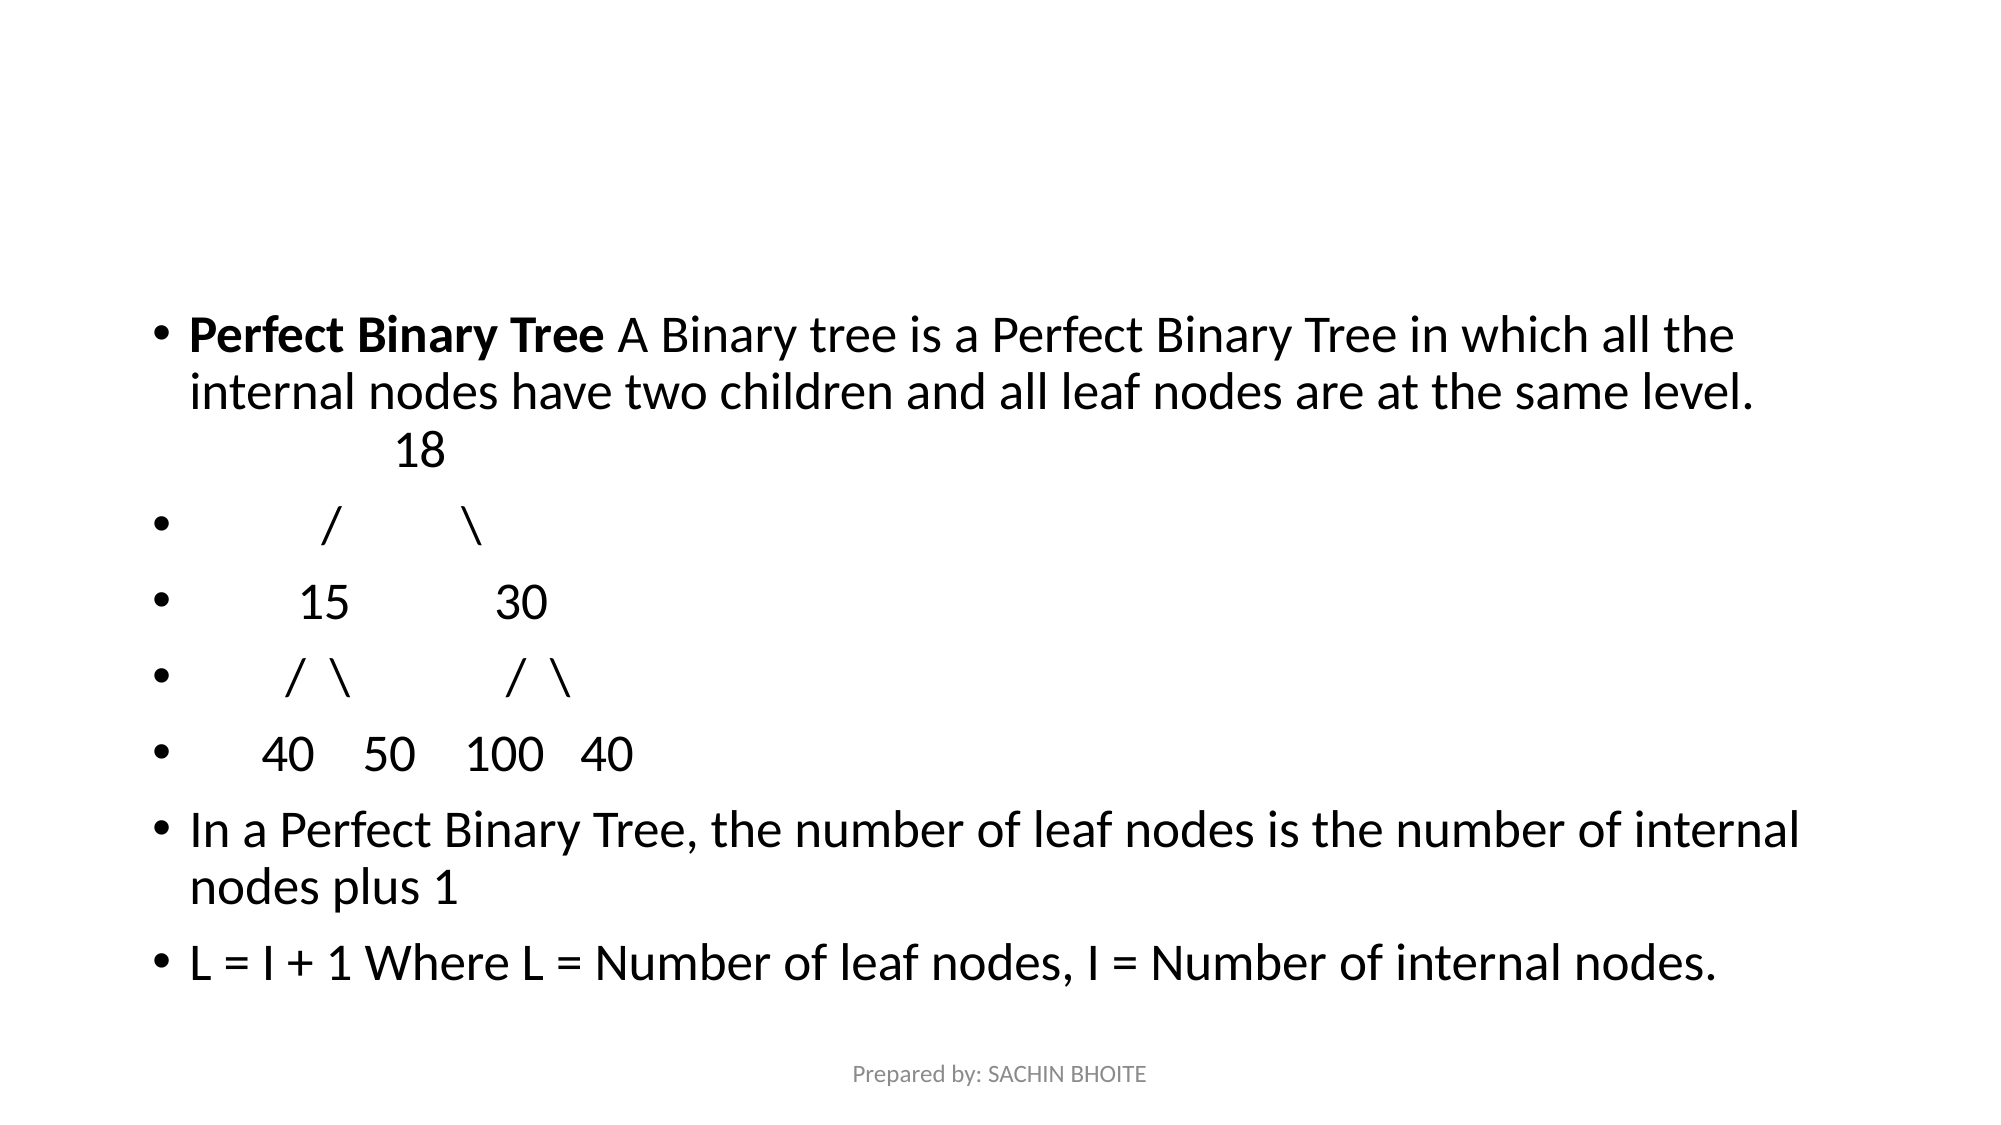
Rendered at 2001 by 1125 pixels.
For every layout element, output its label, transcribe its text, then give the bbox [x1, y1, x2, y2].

list Perfect Binary Tree A Binary tree is a Perfect Binary Tree in which all the internal nodes have two children and all leaf nodes are at the same level. 18 / \ 15 30 / \ / \ 40 50 100 40 In a Perfect Binary Tree, the number of leaf nodes is the number of internal nodes plus 1 L = I + 1 Where L = Number of leaf nodes, I = Number of internal nodes. [137, 299, 1863, 1014]
footer Prepared by: SACHIN BHOITE [662, 1042, 1338, 1103]
